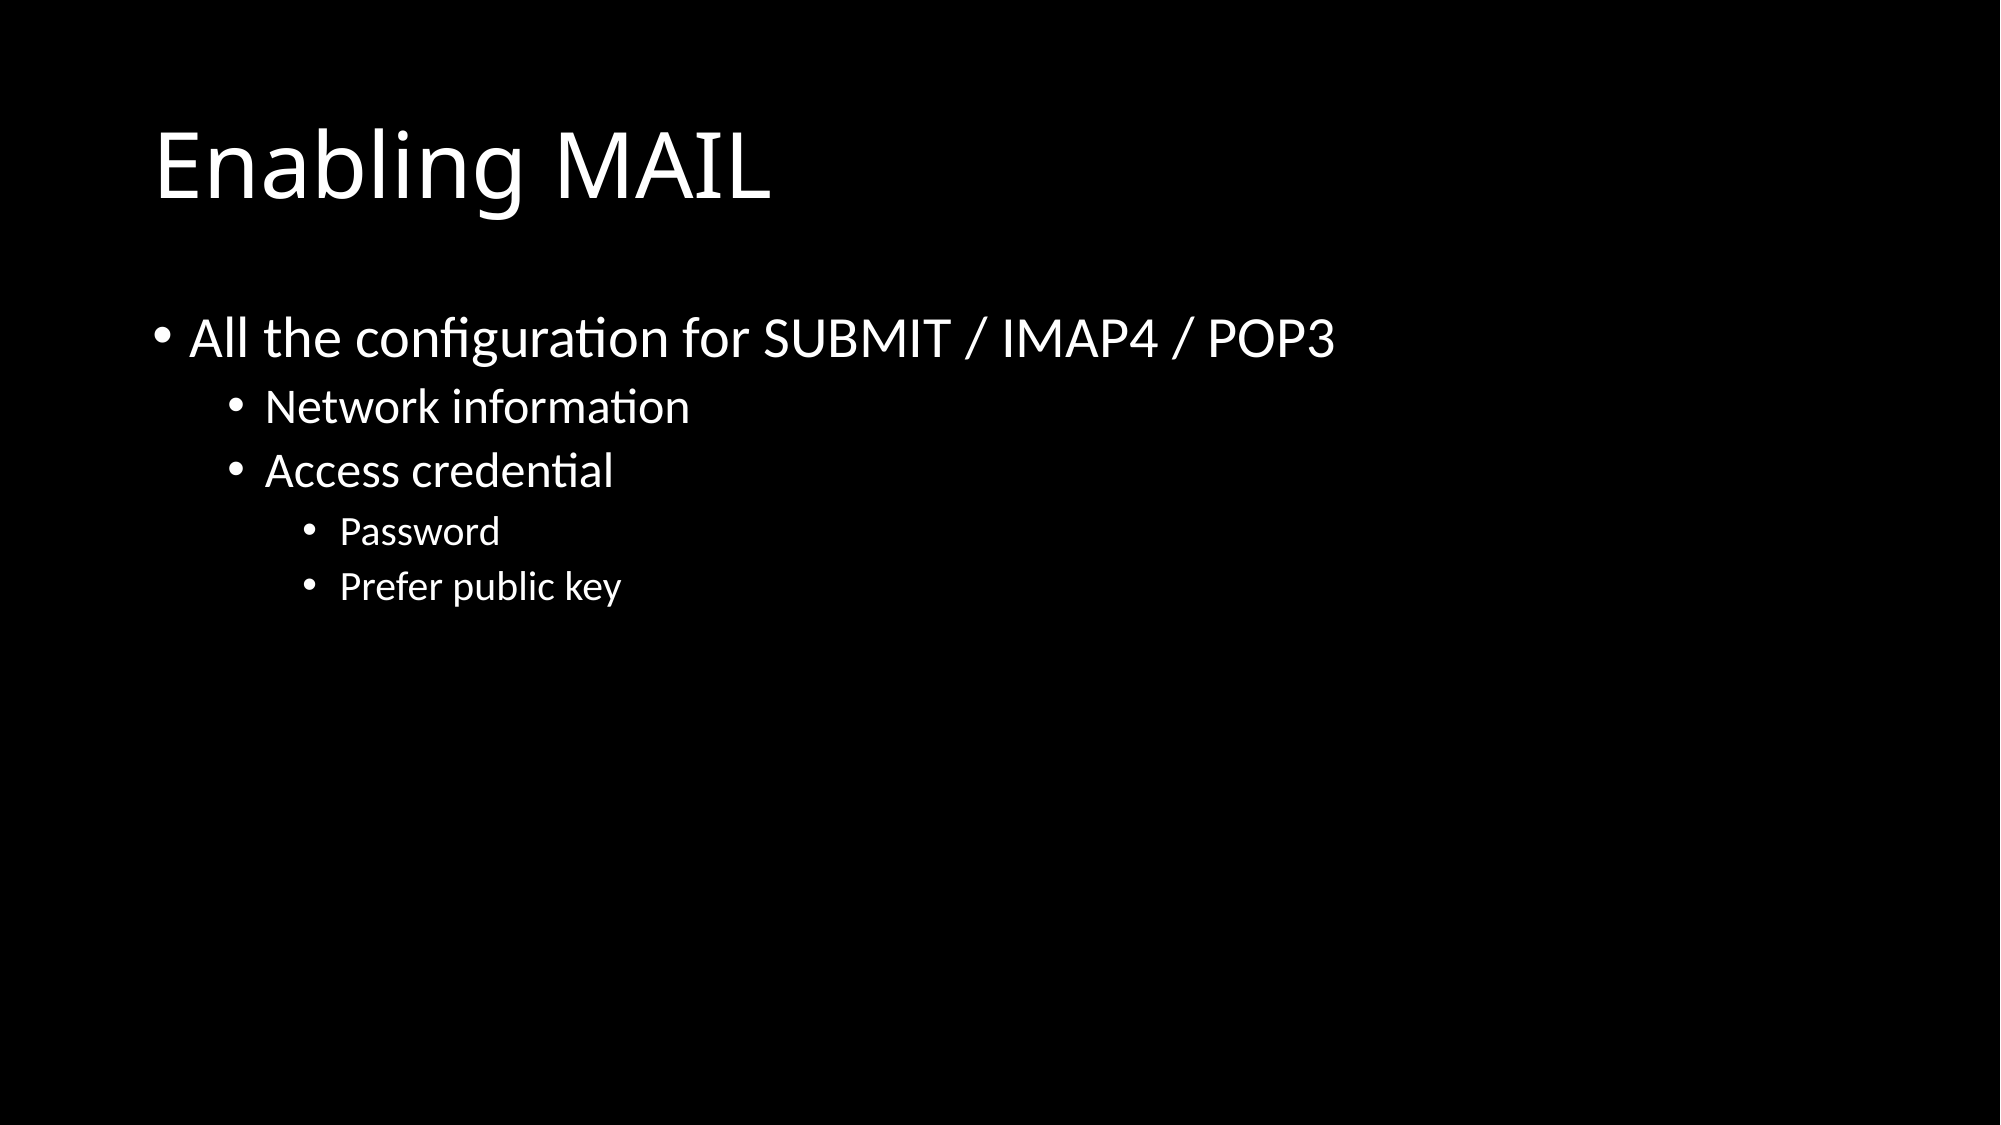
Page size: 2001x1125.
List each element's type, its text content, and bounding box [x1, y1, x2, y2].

list All the configuration for SUBMIT / IMAP4 / POP3 Network information Access credential Password Prefer public key [137, 299, 1863, 1014]
title Enabling MAIL [137, 59, 1863, 278]
